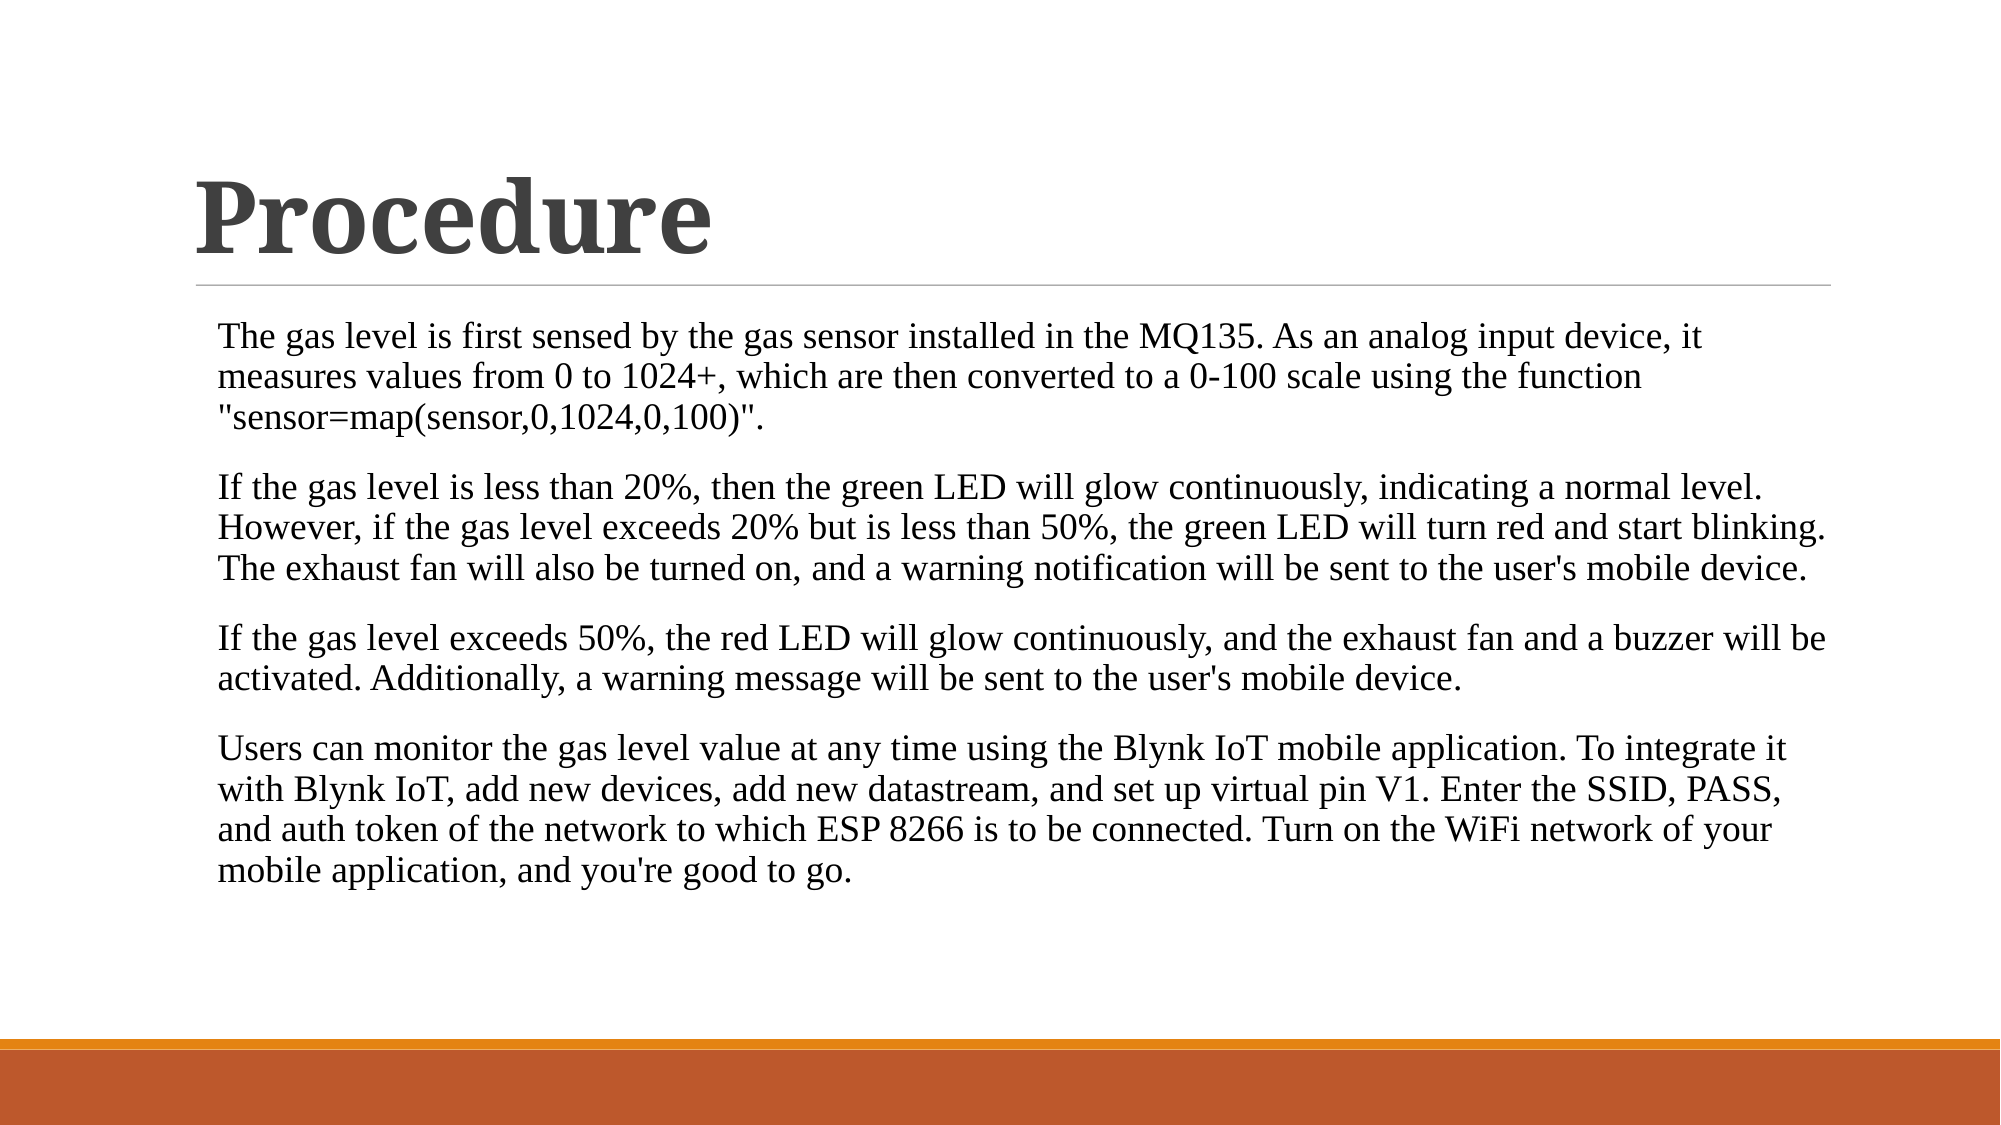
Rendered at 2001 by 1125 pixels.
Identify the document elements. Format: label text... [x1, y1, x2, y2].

title Procedure [180, 47, 1830, 282]
list The gas level is first sensed by the gas sensor installed in the MQ135. As an analog input device, it measures values from 0 to 1024+, which are then converted to a 0-100 scale using the function "sensor=map(sensor,0,1024,0,100)". If the gas level is less than 20%, then the green LED will glow continuously, indicating a normal level. However, if the gas level exceeds 20% but is less than 50%, the green LED will turn red and start blinking. The exhaust fan will also be turned on, and a warning notification will be sent to the user's mobile device. If the gas level exceeds 50%, the red LED will glow continuously, and the exhaust fan and a buzzer will be activated. Additionally, a warning message will be sent to the user's mobile device. Users can monitor the gas level value at any time using the Blynk IoT mobile application. To integrate it with Blynk IoT, add new devices, add new datastream, and set up virtual pin V1. Enter the SSID, PASS, and auth token of the network to which ESP 8266 is to be connected. Turn on the WiFi network of your mobile application, and you're good to go. [180, 308, 1830, 969]
